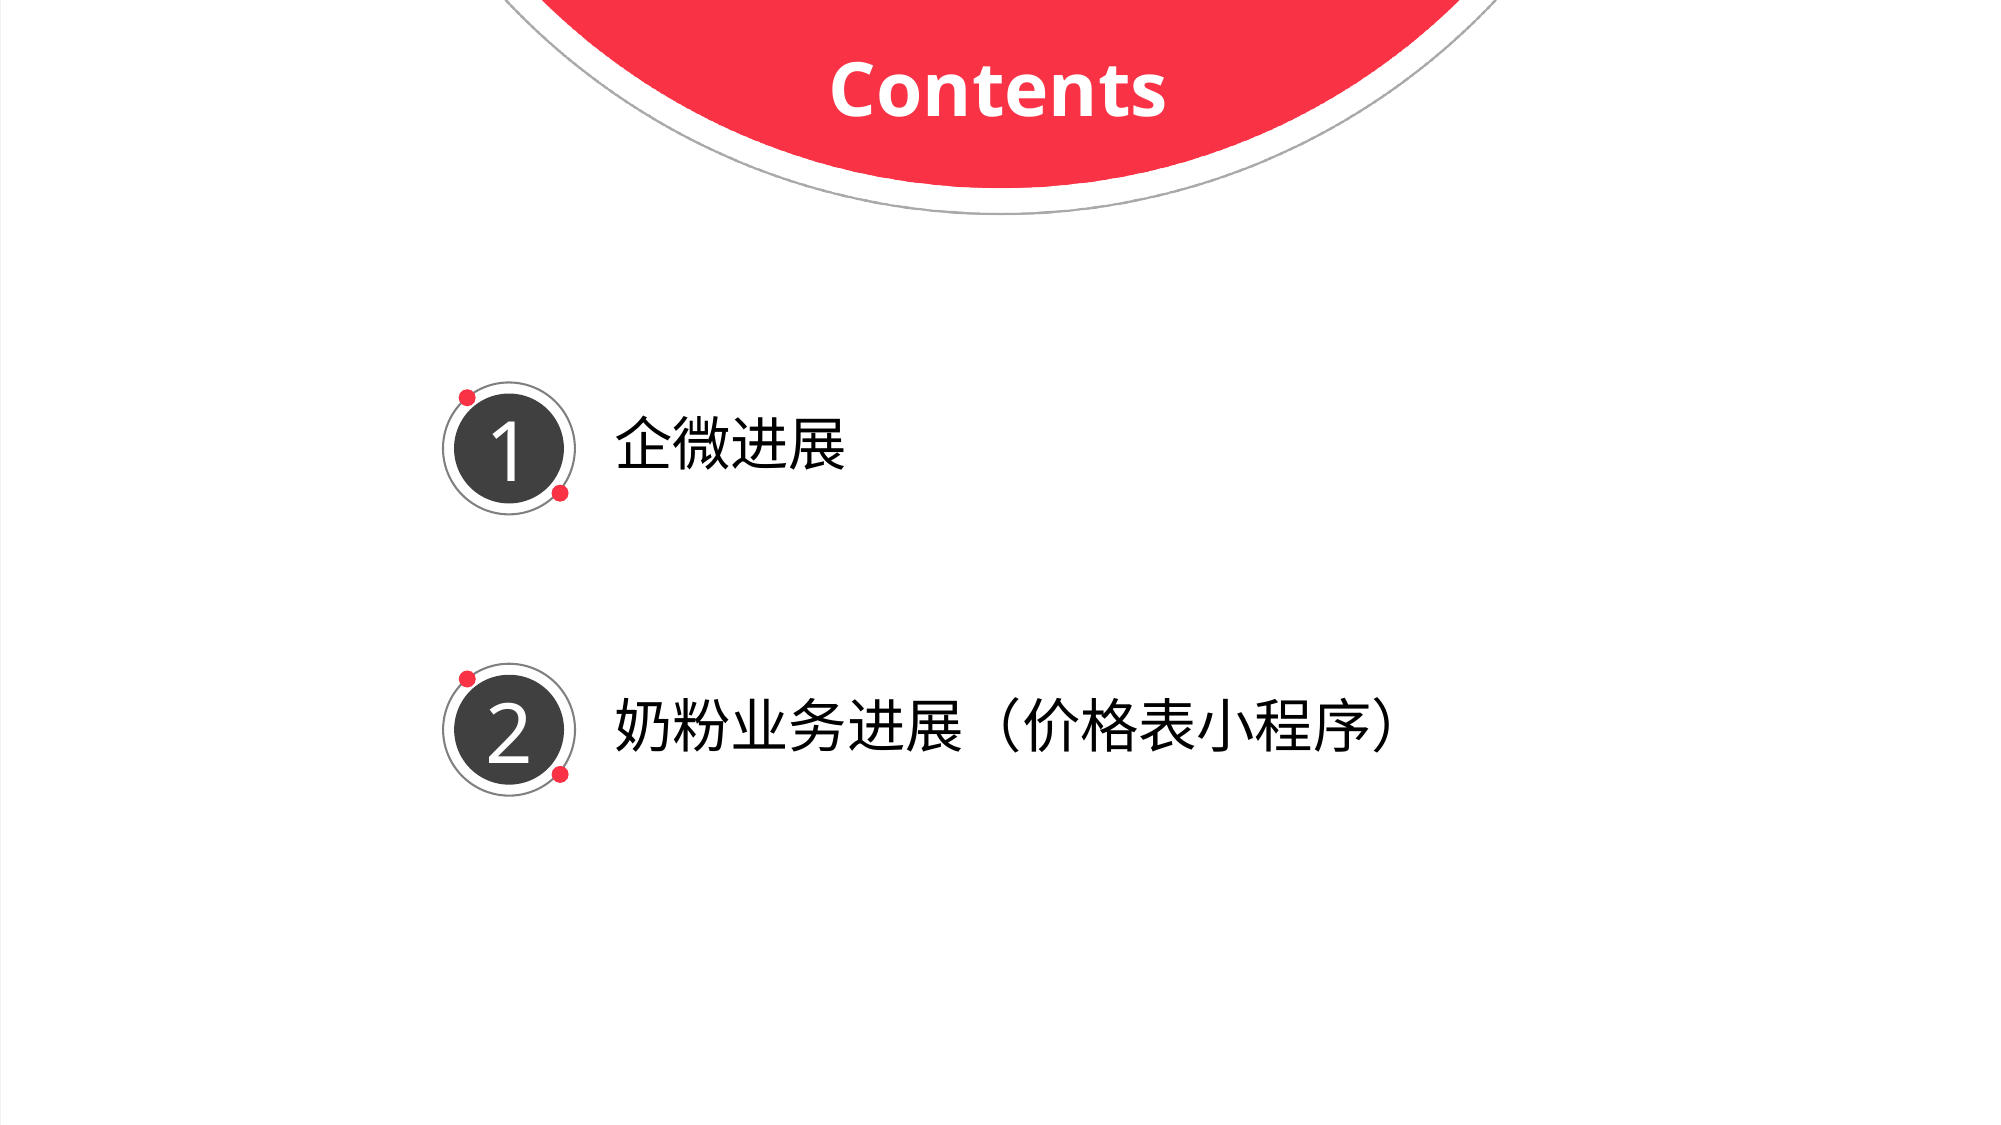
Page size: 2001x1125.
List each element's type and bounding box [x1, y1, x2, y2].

text_box [442, 382, 1526, 515]
picture [1, 0, 2000, 1125]
text_box [443, 663, 1850, 796]
